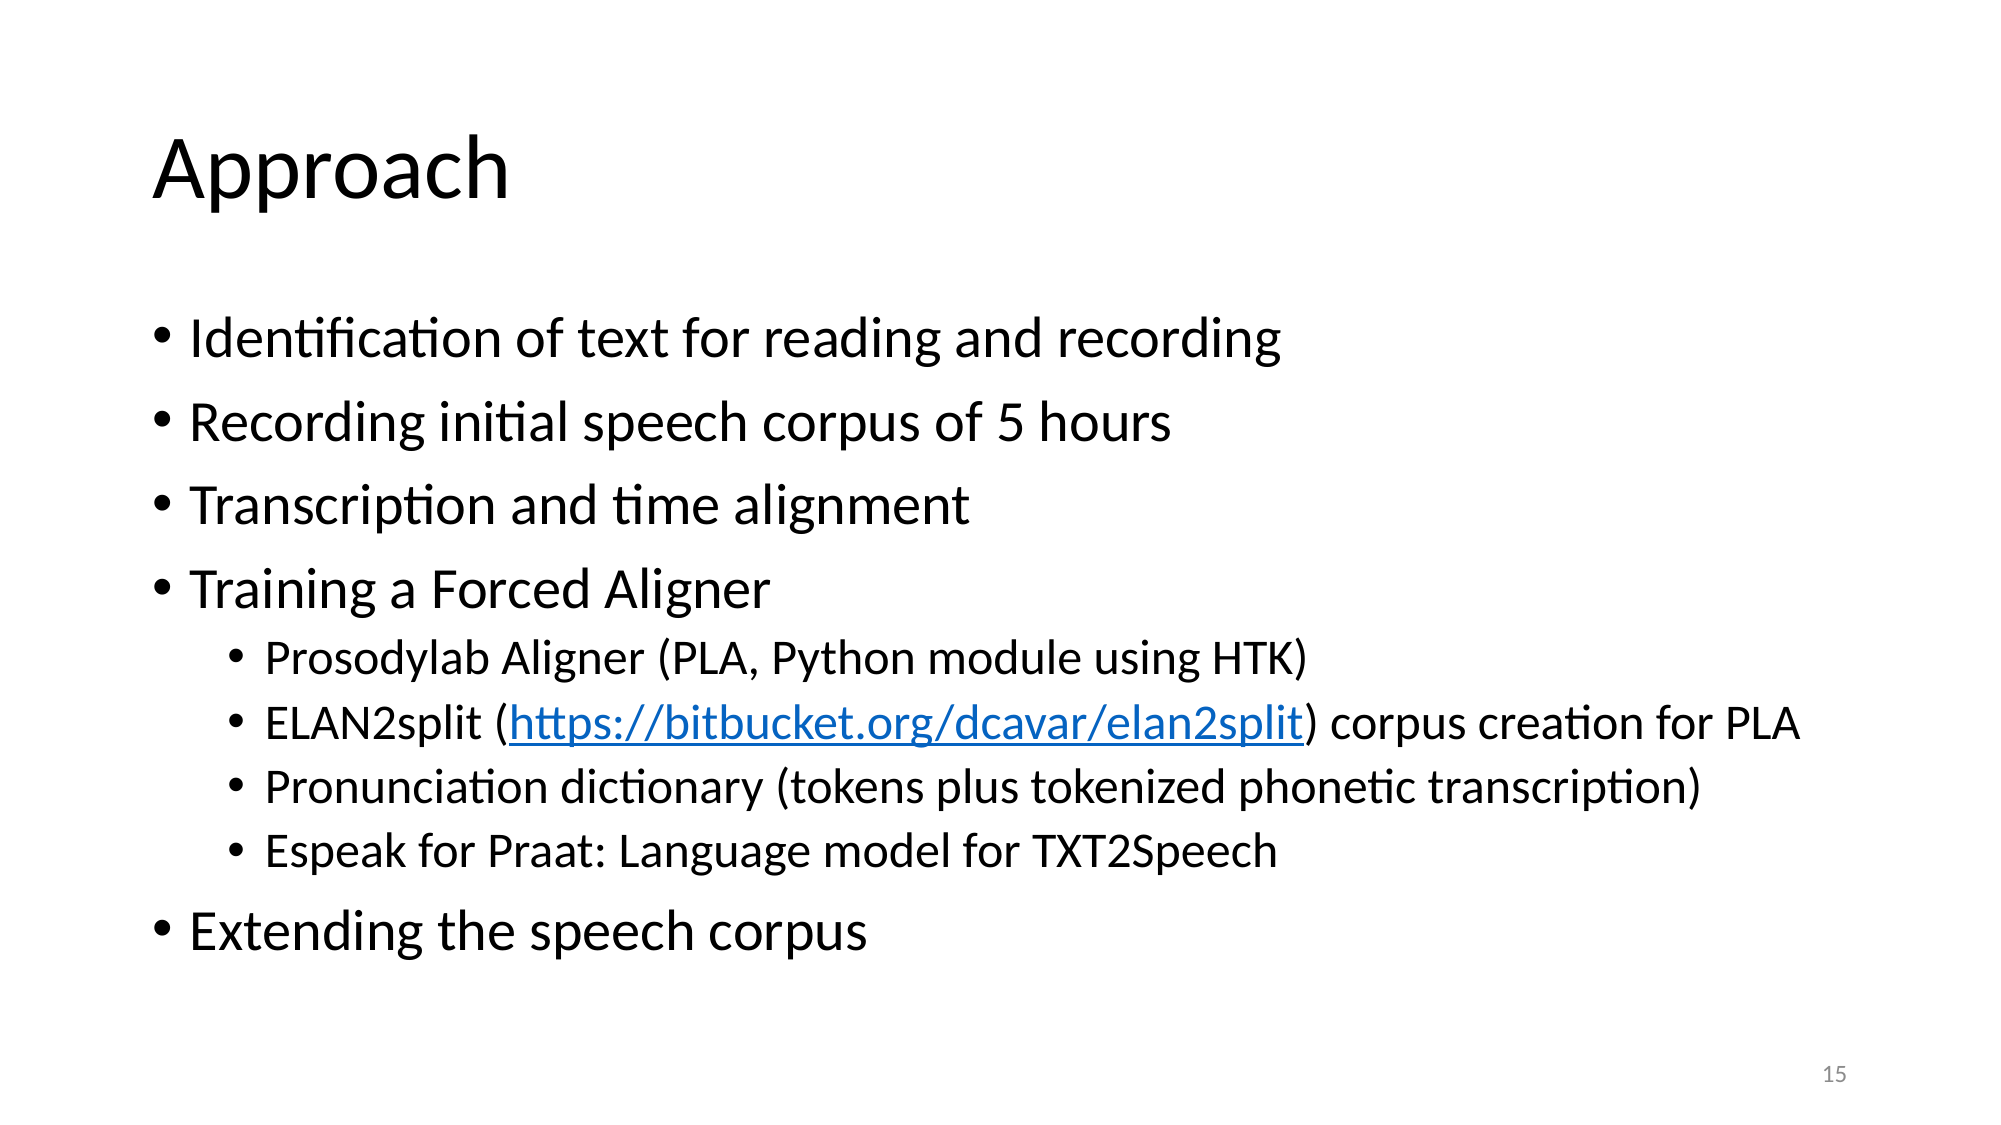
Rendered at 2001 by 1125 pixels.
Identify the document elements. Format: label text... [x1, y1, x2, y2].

title Approach [137, 59, 1863, 278]
list Identification of text for reading and recording Recording initial speech corpus of 5 hours Transcription and time alignment Training a Forced Aligner Prosodylab Aligner (PLA, Python module using HTK) ELAN2split (https://bitbucket.org/dcavar/elan2split) corpus creation for PLA Pronunciation dictionary (tokens plus tokenized phonetic transcription) Espeak for Praat: Language model for TXT2Speech Extending the speech corpus [137, 299, 1863, 1014]
slide_number ‹#› [1412, 1042, 1863, 1103]
